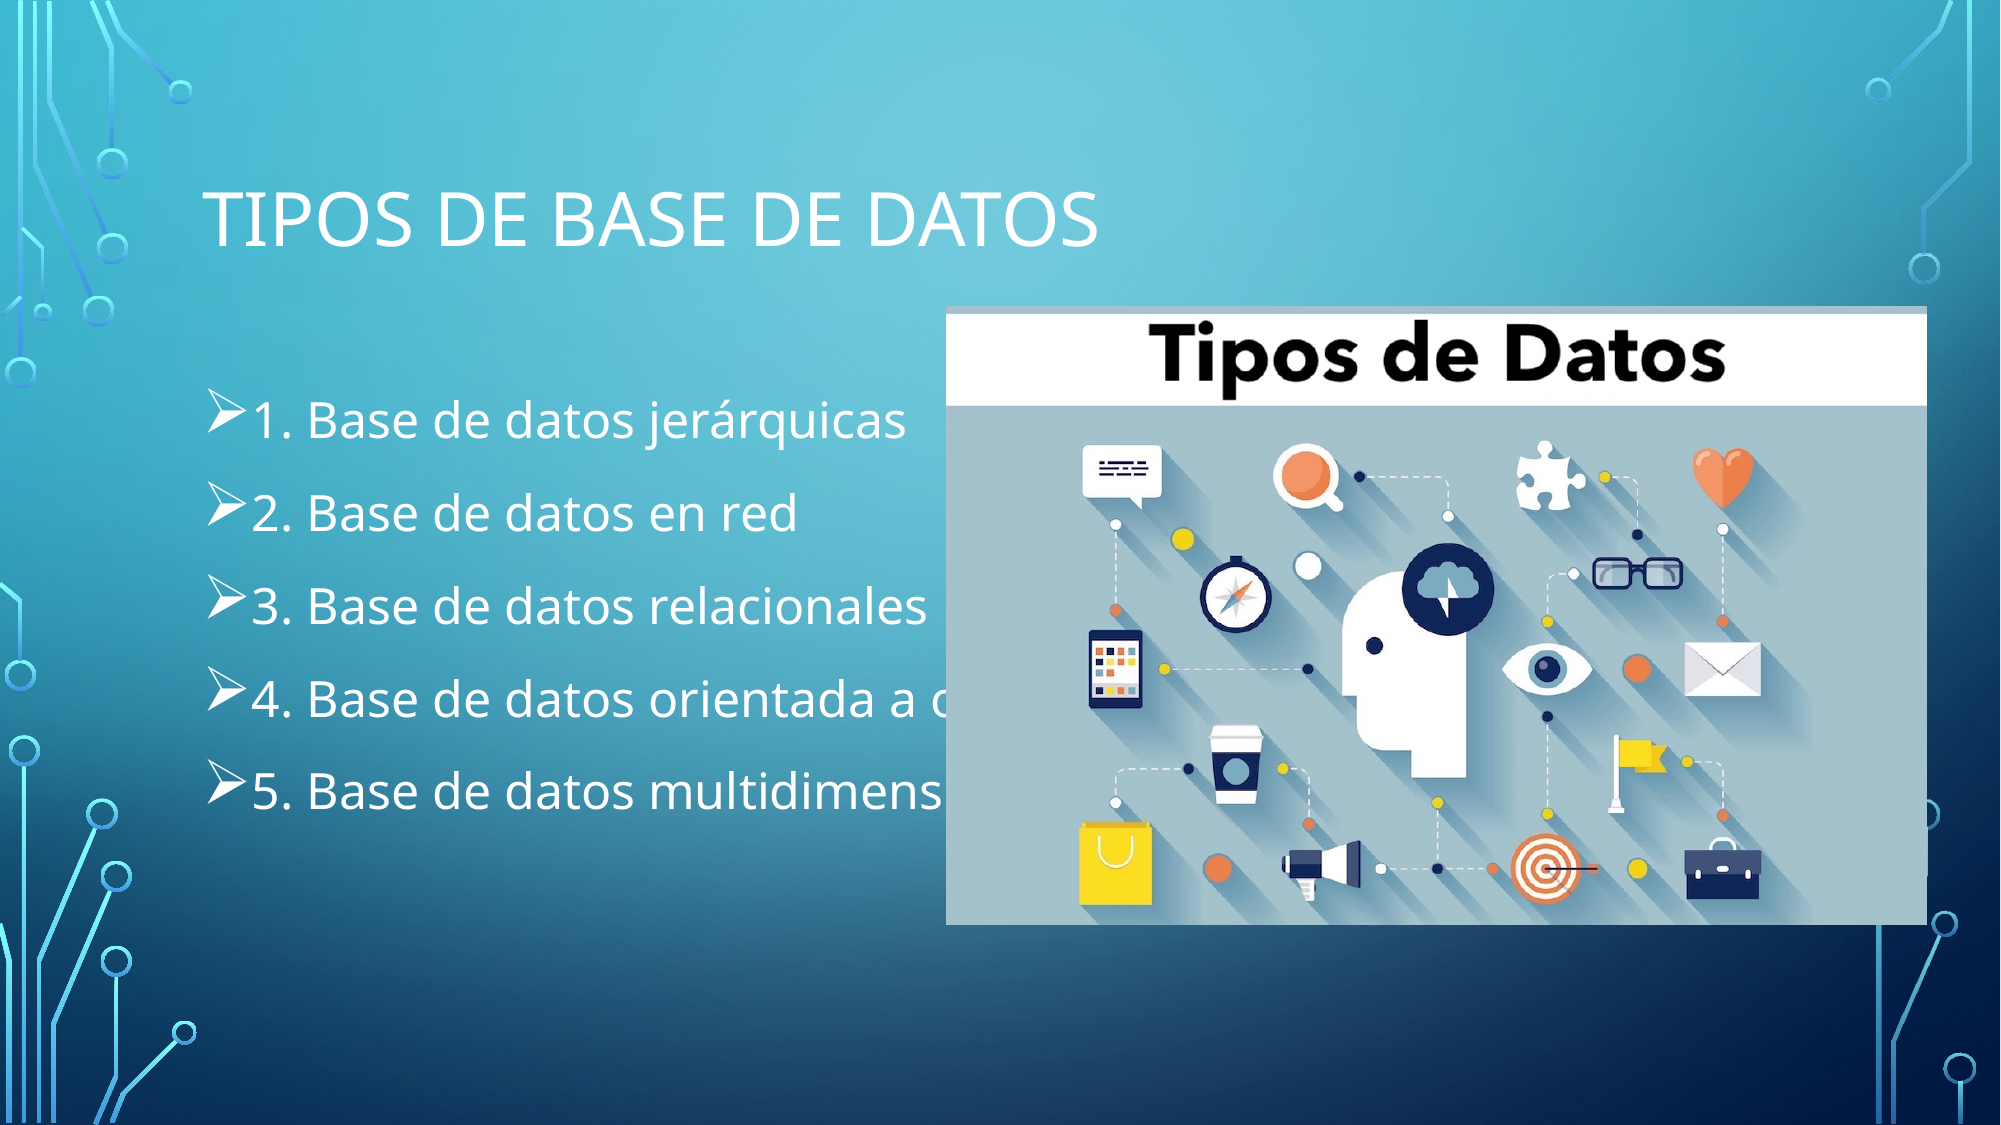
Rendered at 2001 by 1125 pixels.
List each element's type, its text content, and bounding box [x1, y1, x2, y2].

title TIPOS DE BASE DE DATOS [187, 101, 1813, 344]
picture [946, 305, 1927, 926]
list 1. Base de datos jerárquicas 2. Base de datos en red 3. Base de datos relacionales 4. Base de datos orientada a objetos 5. Base de datos multidimensionales [187, 369, 1813, 950]
